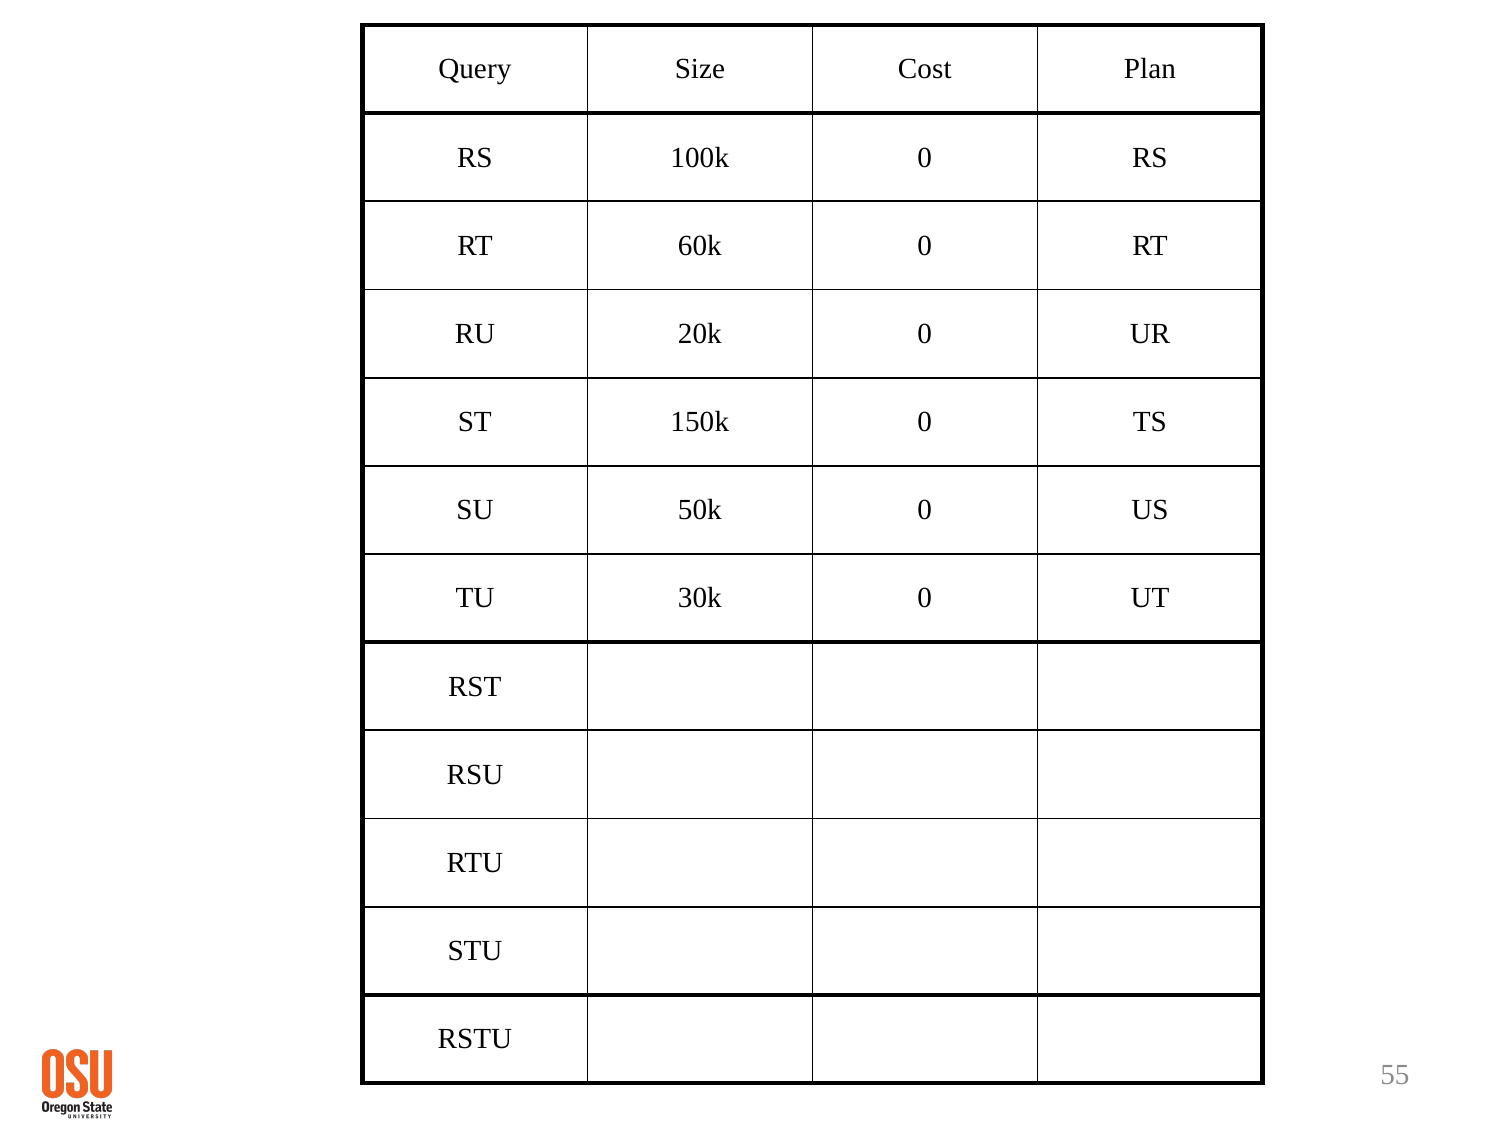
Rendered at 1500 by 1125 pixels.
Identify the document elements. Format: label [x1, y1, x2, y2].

table_cell [1038, 115, 1260, 200]
table_cell [1038, 908, 1260, 993]
table_cell [813, 997, 1037, 1081]
table_cell [588, 997, 812, 1081]
table_cell [1038, 467, 1260, 553]
table_cell [588, 819, 812, 906]
table_cell [588, 644, 812, 729]
table_header [1038, 27, 1260, 111]
table_cell [588, 467, 812, 553]
table_header [588, 27, 812, 111]
table_cell [1038, 819, 1260, 906]
slide_number [1074, 1042, 1425, 1103]
table_cell [588, 555, 812, 640]
table_cell [813, 555, 1037, 640]
table_cell [588, 202, 812, 289]
table_cell [588, 379, 812, 465]
table_cell [1038, 997, 1260, 1081]
table_cell [365, 731, 587, 818]
table_header [365, 27, 587, 111]
table_cell [1038, 379, 1260, 465]
table_cell [1038, 731, 1260, 818]
table_cell [365, 908, 587, 993]
table_cell [365, 644, 587, 729]
table_cell [813, 908, 1037, 993]
table_cell [365, 290, 587, 377]
table_cell [365, 819, 587, 906]
table_cell [1038, 555, 1260, 640]
table_cell [813, 819, 1037, 906]
table_cell [365, 202, 587, 289]
table_header [813, 27, 1037, 111]
table_cell [813, 731, 1037, 818]
table_cell [588, 731, 812, 818]
table_cell [813, 115, 1037, 200]
table_cell [813, 202, 1037, 289]
table_cell [365, 115, 587, 200]
table_cell [813, 467, 1037, 553]
table_cell [1038, 644, 1260, 729]
table_cell [588, 115, 812, 200]
table_cell [365, 379, 587, 465]
table_cell [588, 908, 812, 993]
table_cell [813, 644, 1037, 729]
table_cell [365, 997, 587, 1081]
table_cell [588, 290, 812, 377]
table_cell [813, 379, 1037, 465]
table_cell [1038, 202, 1260, 289]
table_cell [365, 467, 587, 553]
table_cell [1038, 290, 1260, 377]
table_cell [365, 555, 587, 640]
table_cell [813, 290, 1037, 377]
